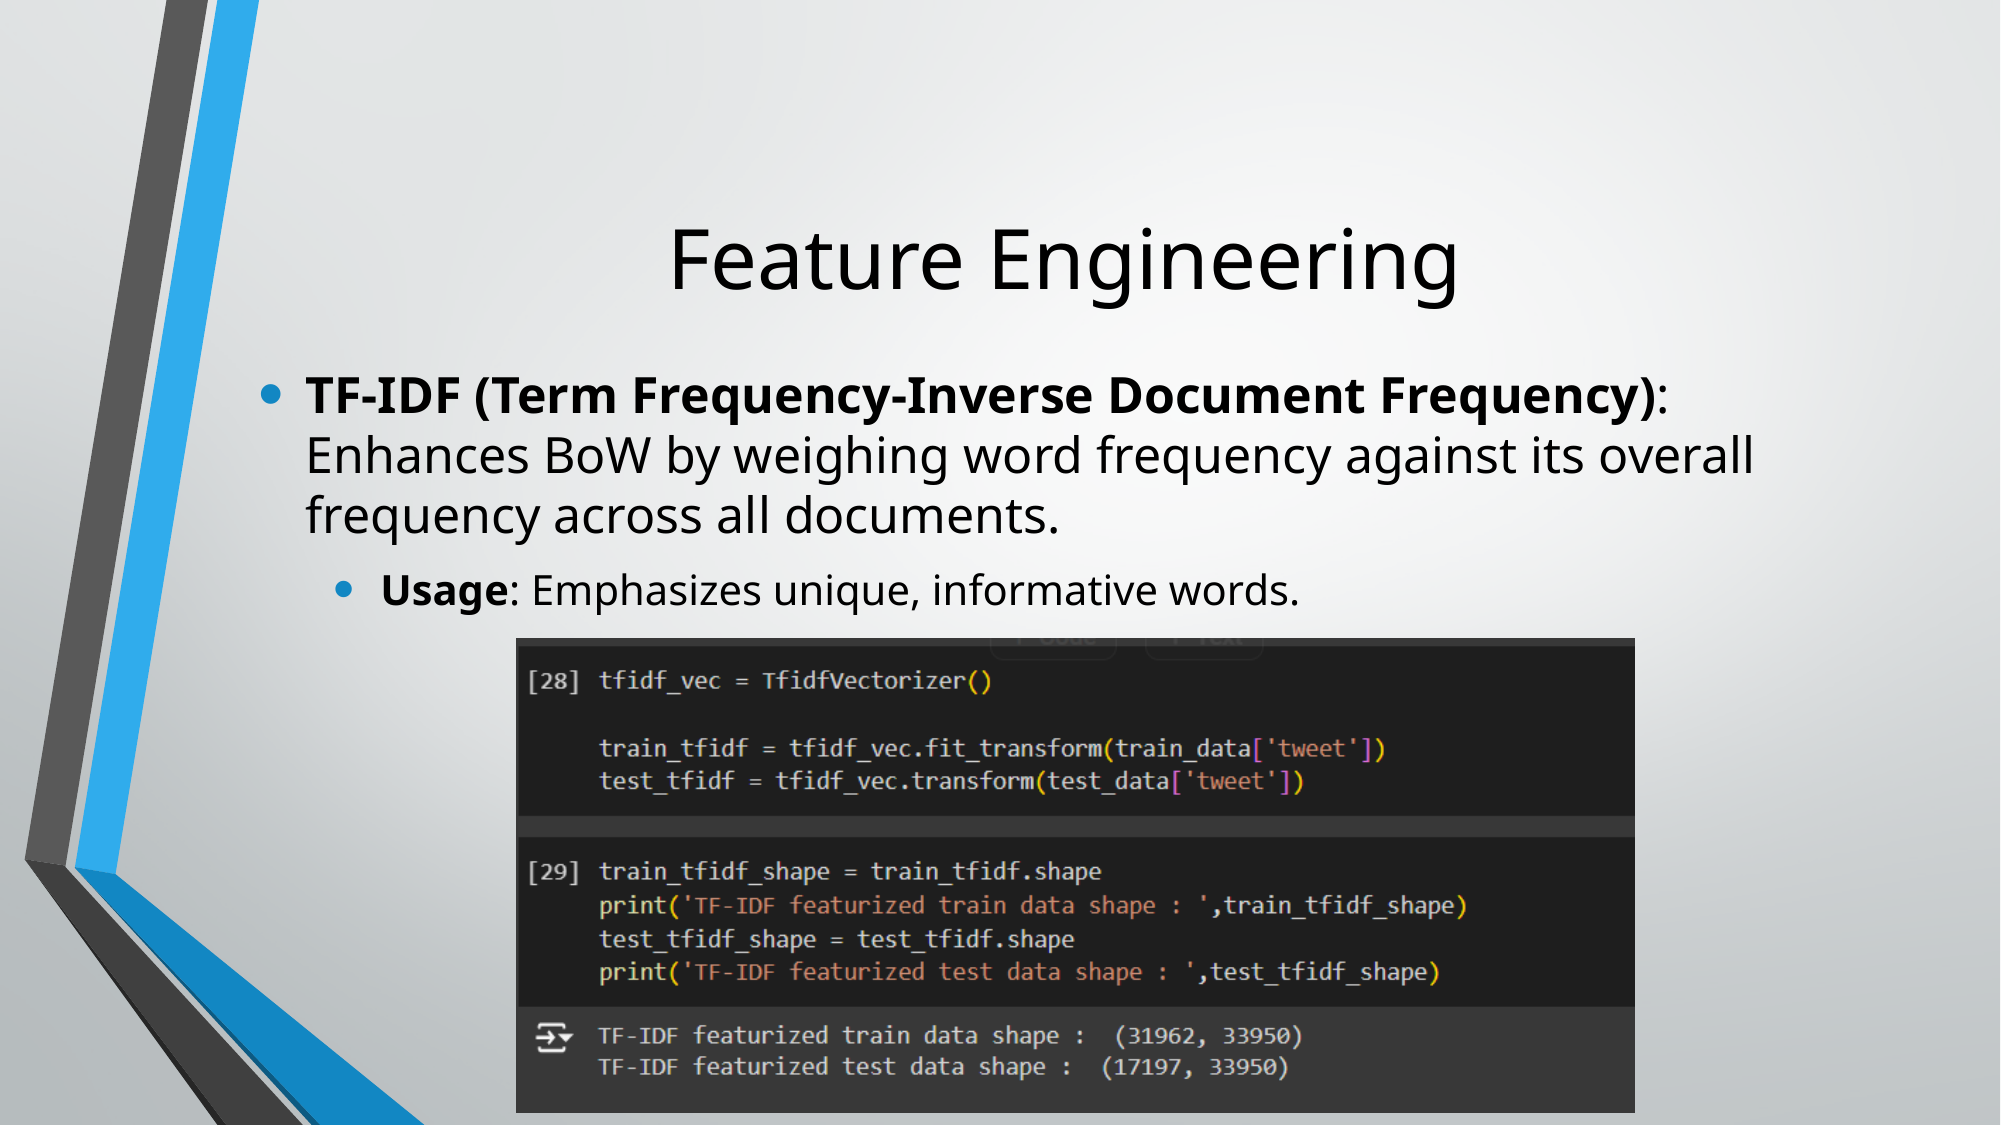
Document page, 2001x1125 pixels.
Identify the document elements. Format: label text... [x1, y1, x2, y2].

title Feature Engineering [243, 112, 1887, 400]
list TF-IDF (Term Frequency-Inverse Document Frequency): Enhances BoW by weighing word frequency against its overall frequency across all documents. Usage: Emphasizes unique, informative words. [243, 437, 1887, 950]
picture [516, 638, 1635, 1113]
